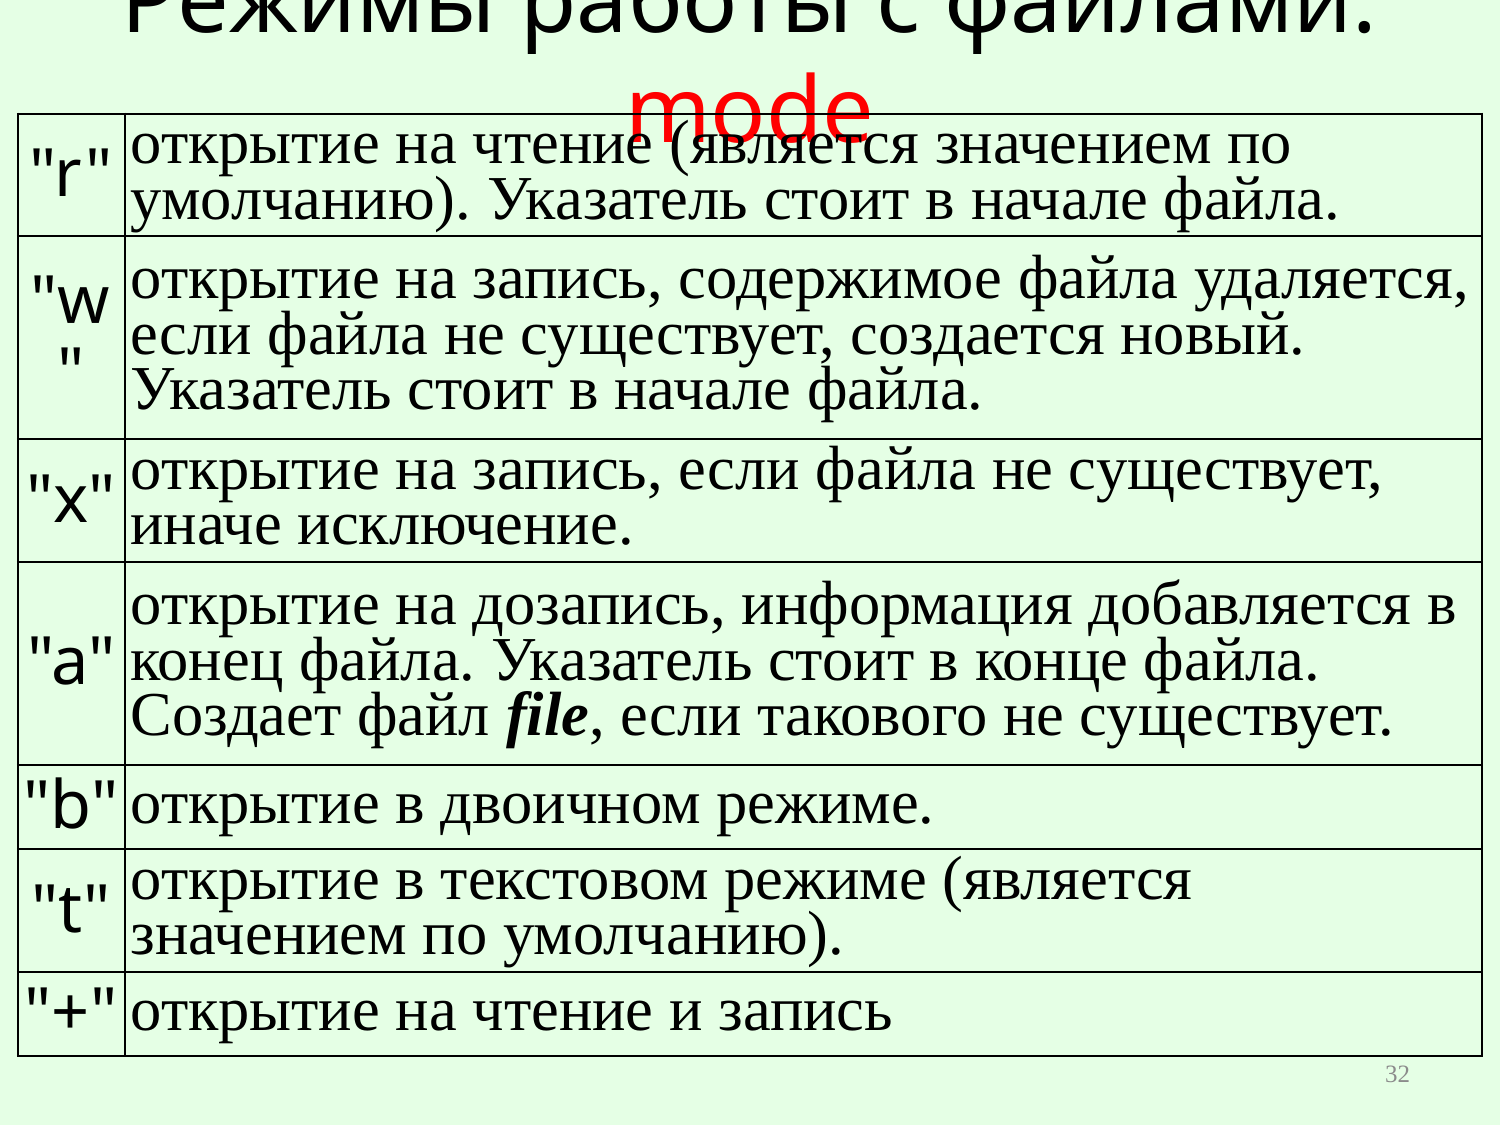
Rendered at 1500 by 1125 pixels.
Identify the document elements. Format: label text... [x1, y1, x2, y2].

table_cell "b" [19, 766, 124, 848]
table_cell "a" [19, 563, 124, 764]
table_cell открытие на запись, содержимое файла удаляется, если файла не существует, создается новый. Указатель стоит в начале файла. [126, 237, 1481, 438]
slide_number 32 [1074, 1057, 1425, 1103]
table_cell открытие на запись, если файла не существует, иначе исключение. [126, 440, 1481, 561]
title Режимы работы с файлами. mode [17, 0, 1483, 102]
table_cell открытие на чтение и запись [126, 973, 1481, 1055]
table_header "r" [19, 115, 124, 235]
table_cell открытие в двоичном режиме. [126, 766, 1481, 848]
table_cell "x" [19, 440, 124, 561]
table_cell открытие в текстовом режиме (является значением по умолчанию). [126, 850, 1481, 971]
table_cell "t" [19, 850, 124, 971]
table_header открытие на чтение (является значением по умолчанию). Указатель стоит в начале файла. [126, 115, 1481, 235]
table_cell "+" [19, 973, 124, 1055]
table_cell открытие на дозапись, информация добавляется в конец файла. Указатель стоит в конце файла. Создает файл file, если такового не существует. [126, 563, 1481, 764]
table_cell "w" [19, 237, 124, 438]
